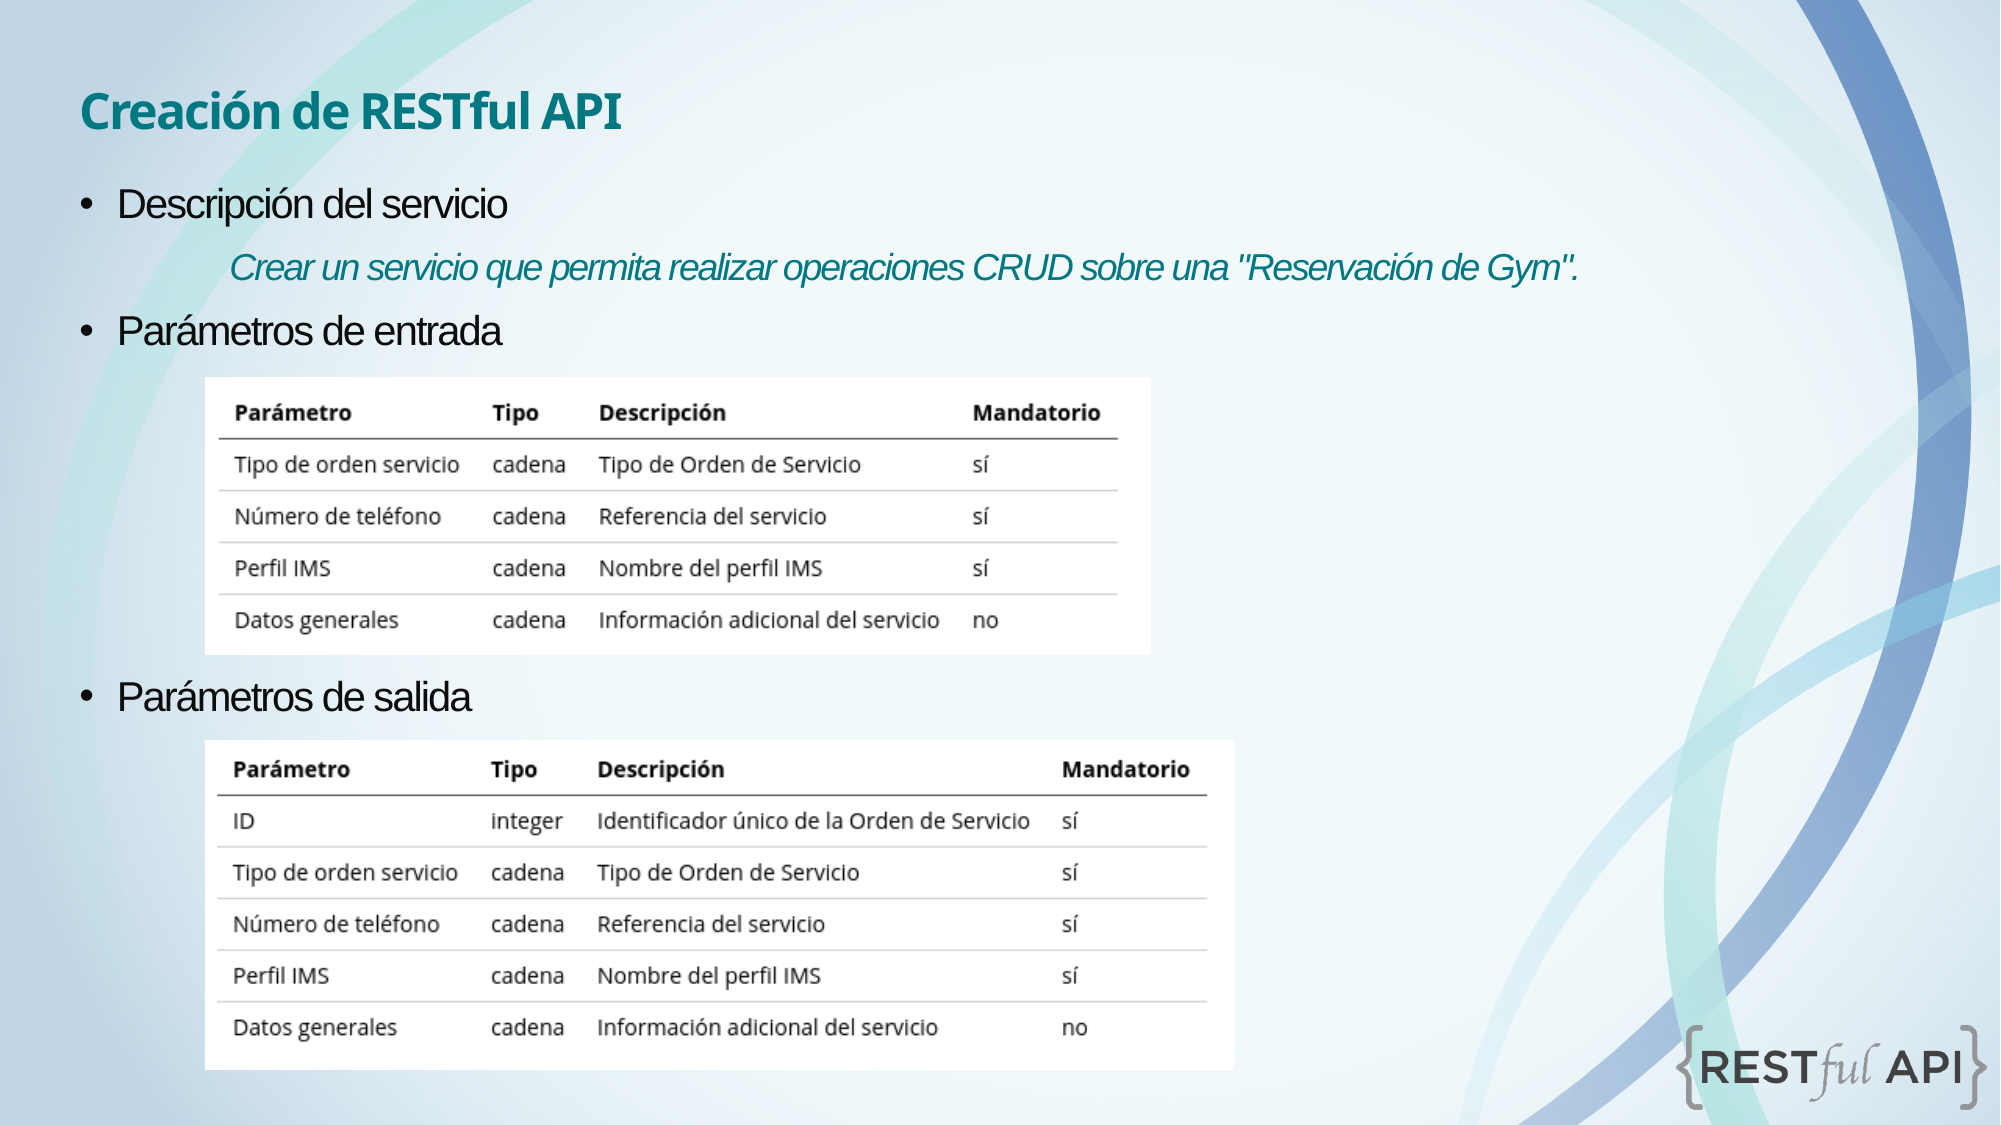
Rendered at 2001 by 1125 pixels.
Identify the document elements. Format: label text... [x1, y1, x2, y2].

picture [0, 0, 2001, 1125]
list Descripción del servicio Crear un servicio que permita realizar operaciones CRUD sobre una "Reservación de Gym". Parámetros de entrada Parámetros de salida [71, 174, 1913, 1014]
title Creación de RESTful API [71, 78, 1088, 174]
